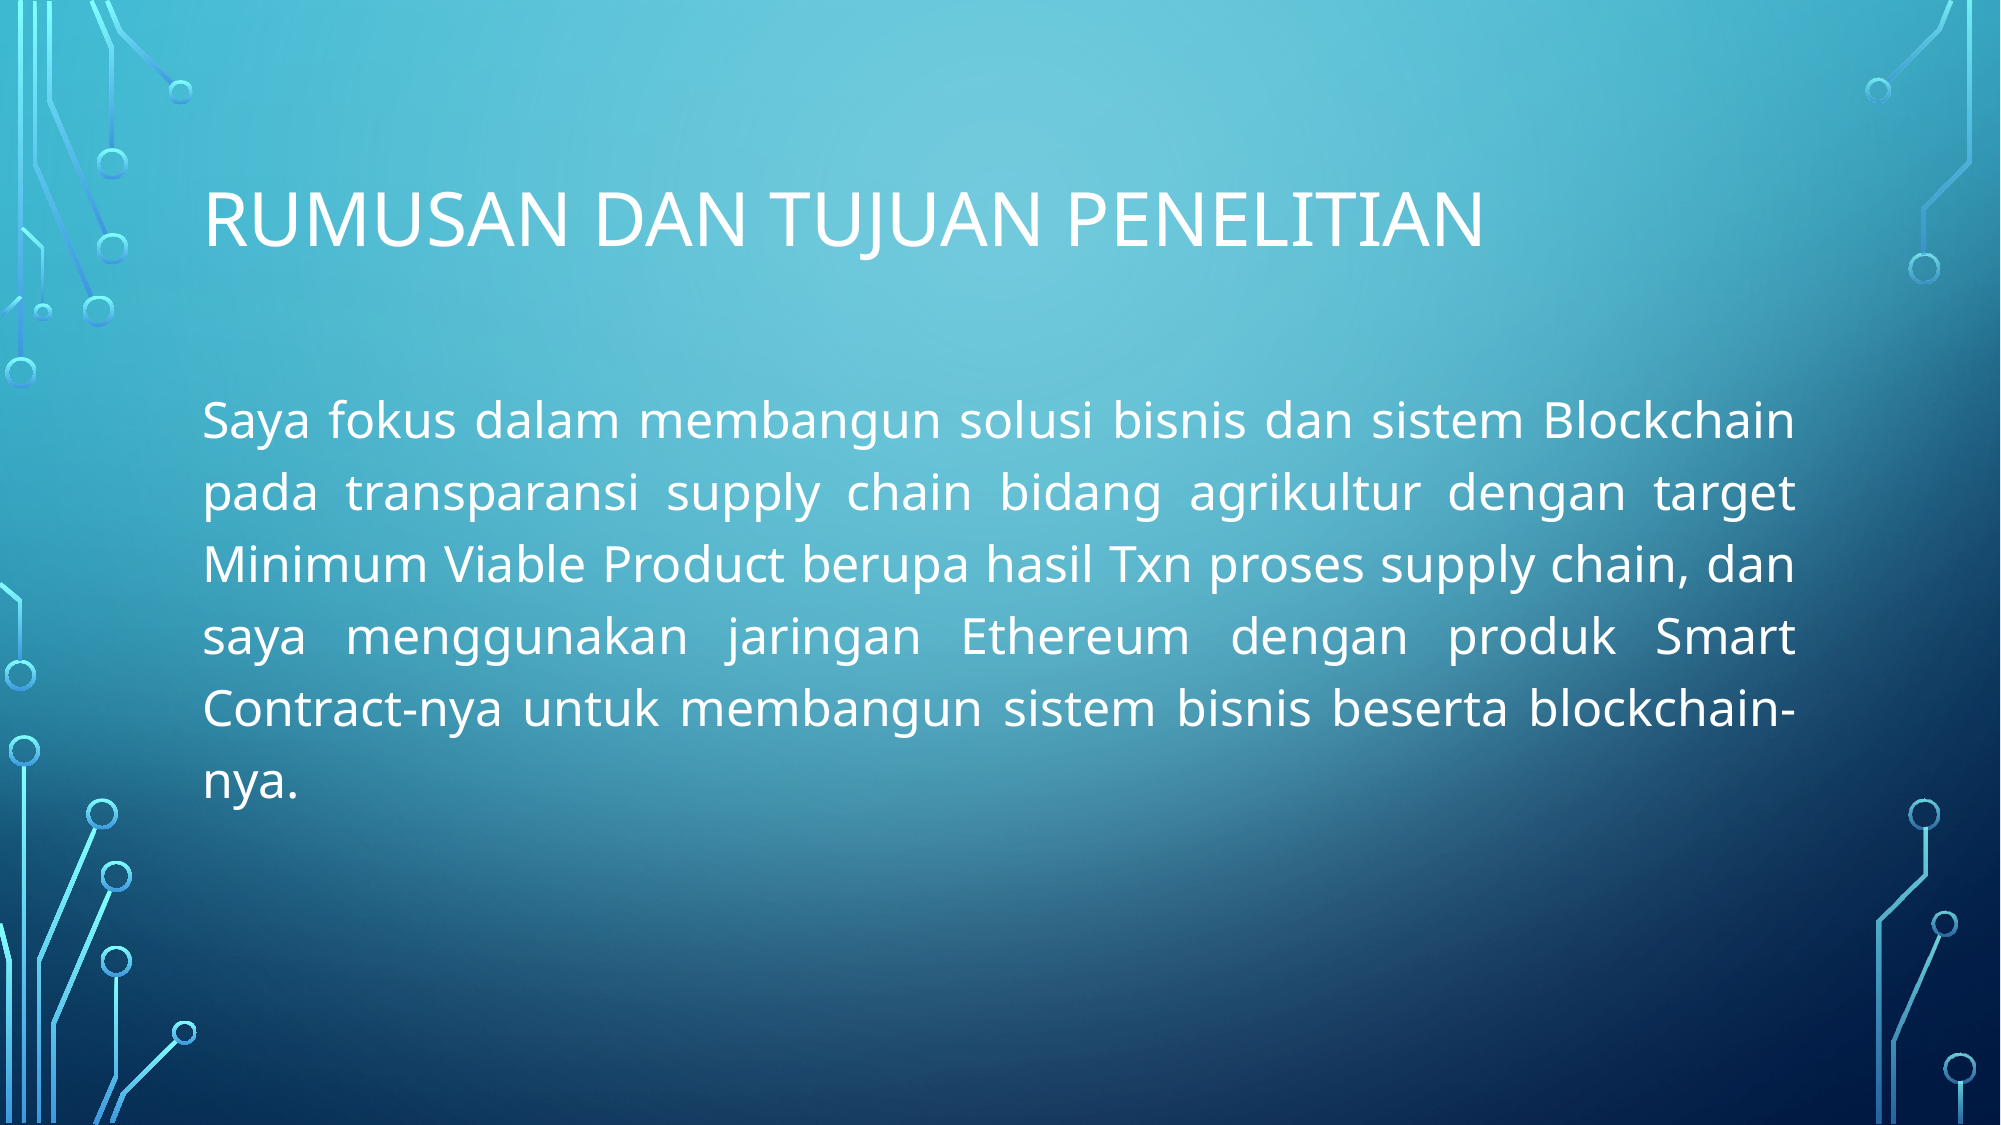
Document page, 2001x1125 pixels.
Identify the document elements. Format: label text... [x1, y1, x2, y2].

list Saya fokus dalam membangun solusi bisnis dan sistem Blockchain pada transparansi supply chain bidang agrikultur dengan target Minimum Viable Product berupa hasil Txn proses supply chain, dan saya menggunakan jaringan Ethereum dengan produk Smart Contract-nya untuk membangun sistem bisnis beserta blockchain-nya. [187, 369, 1813, 950]
title Rumusan dan tujuan penelitian [187, 101, 1813, 344]
